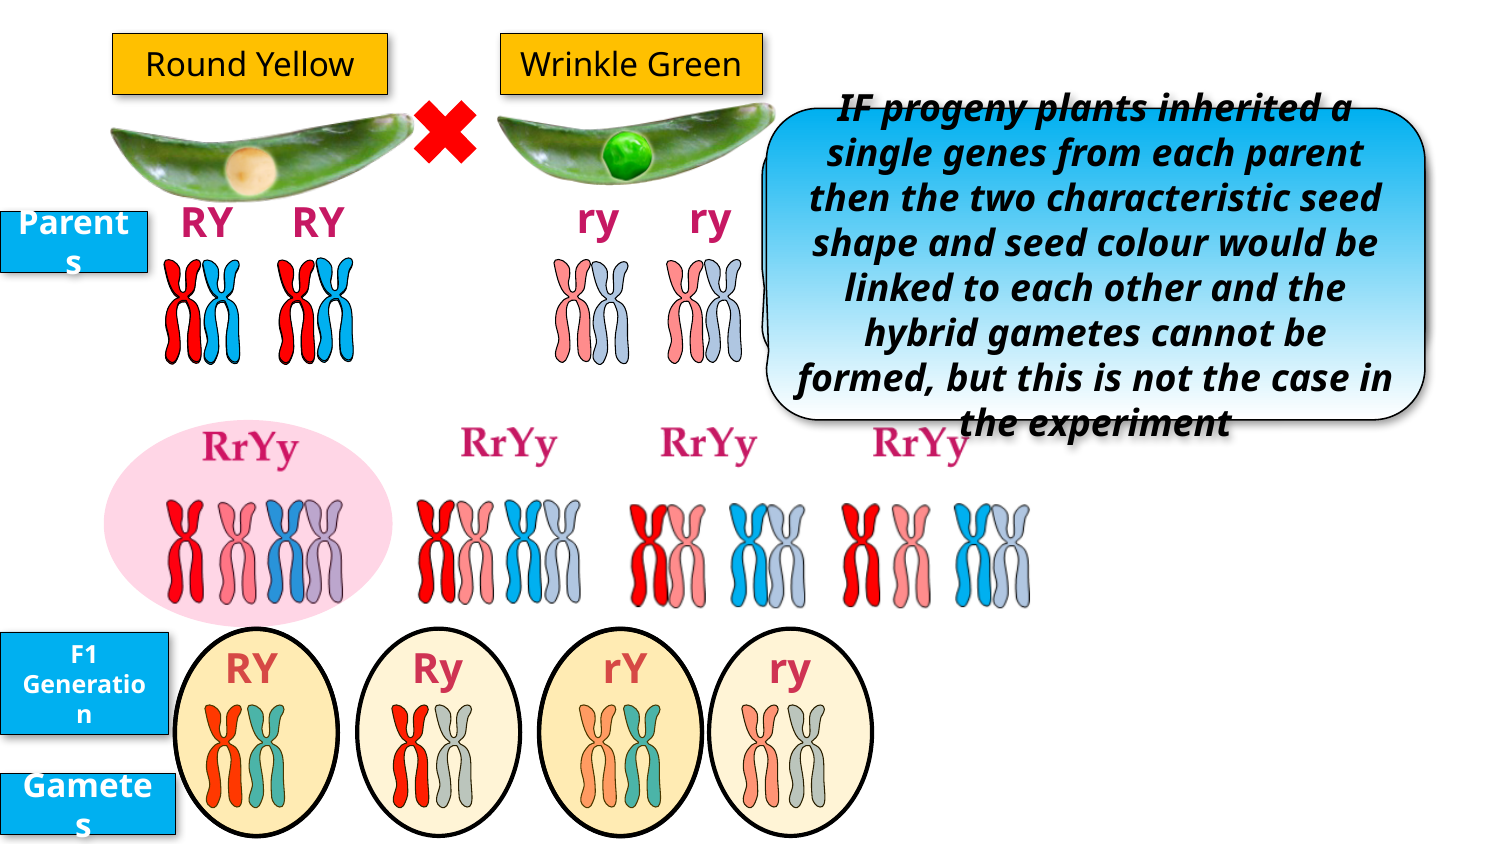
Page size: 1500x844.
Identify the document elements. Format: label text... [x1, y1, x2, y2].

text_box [391, 634, 480, 809]
text_box [202, 677, 341, 839]
text_box [706, 677, 875, 839]
text_box [355, 677, 523, 839]
text_box [537, 677, 705, 839]
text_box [204, 634, 296, 809]
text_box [0, 210, 169, 735]
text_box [579, 634, 663, 809]
text_box Gametes [0, 772, 178, 836]
text_box IF progeny plants inherited a single genes from each parent then the two characteristic seed shape and seed colour would be linked to each other and the hybrid gametes cannot be formed, but this is not the case in the experiment [1090, 106, 1428, 422]
text_box [172, 677, 200, 811]
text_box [741, 634, 826, 809]
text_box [58, 0, 1085, 669]
